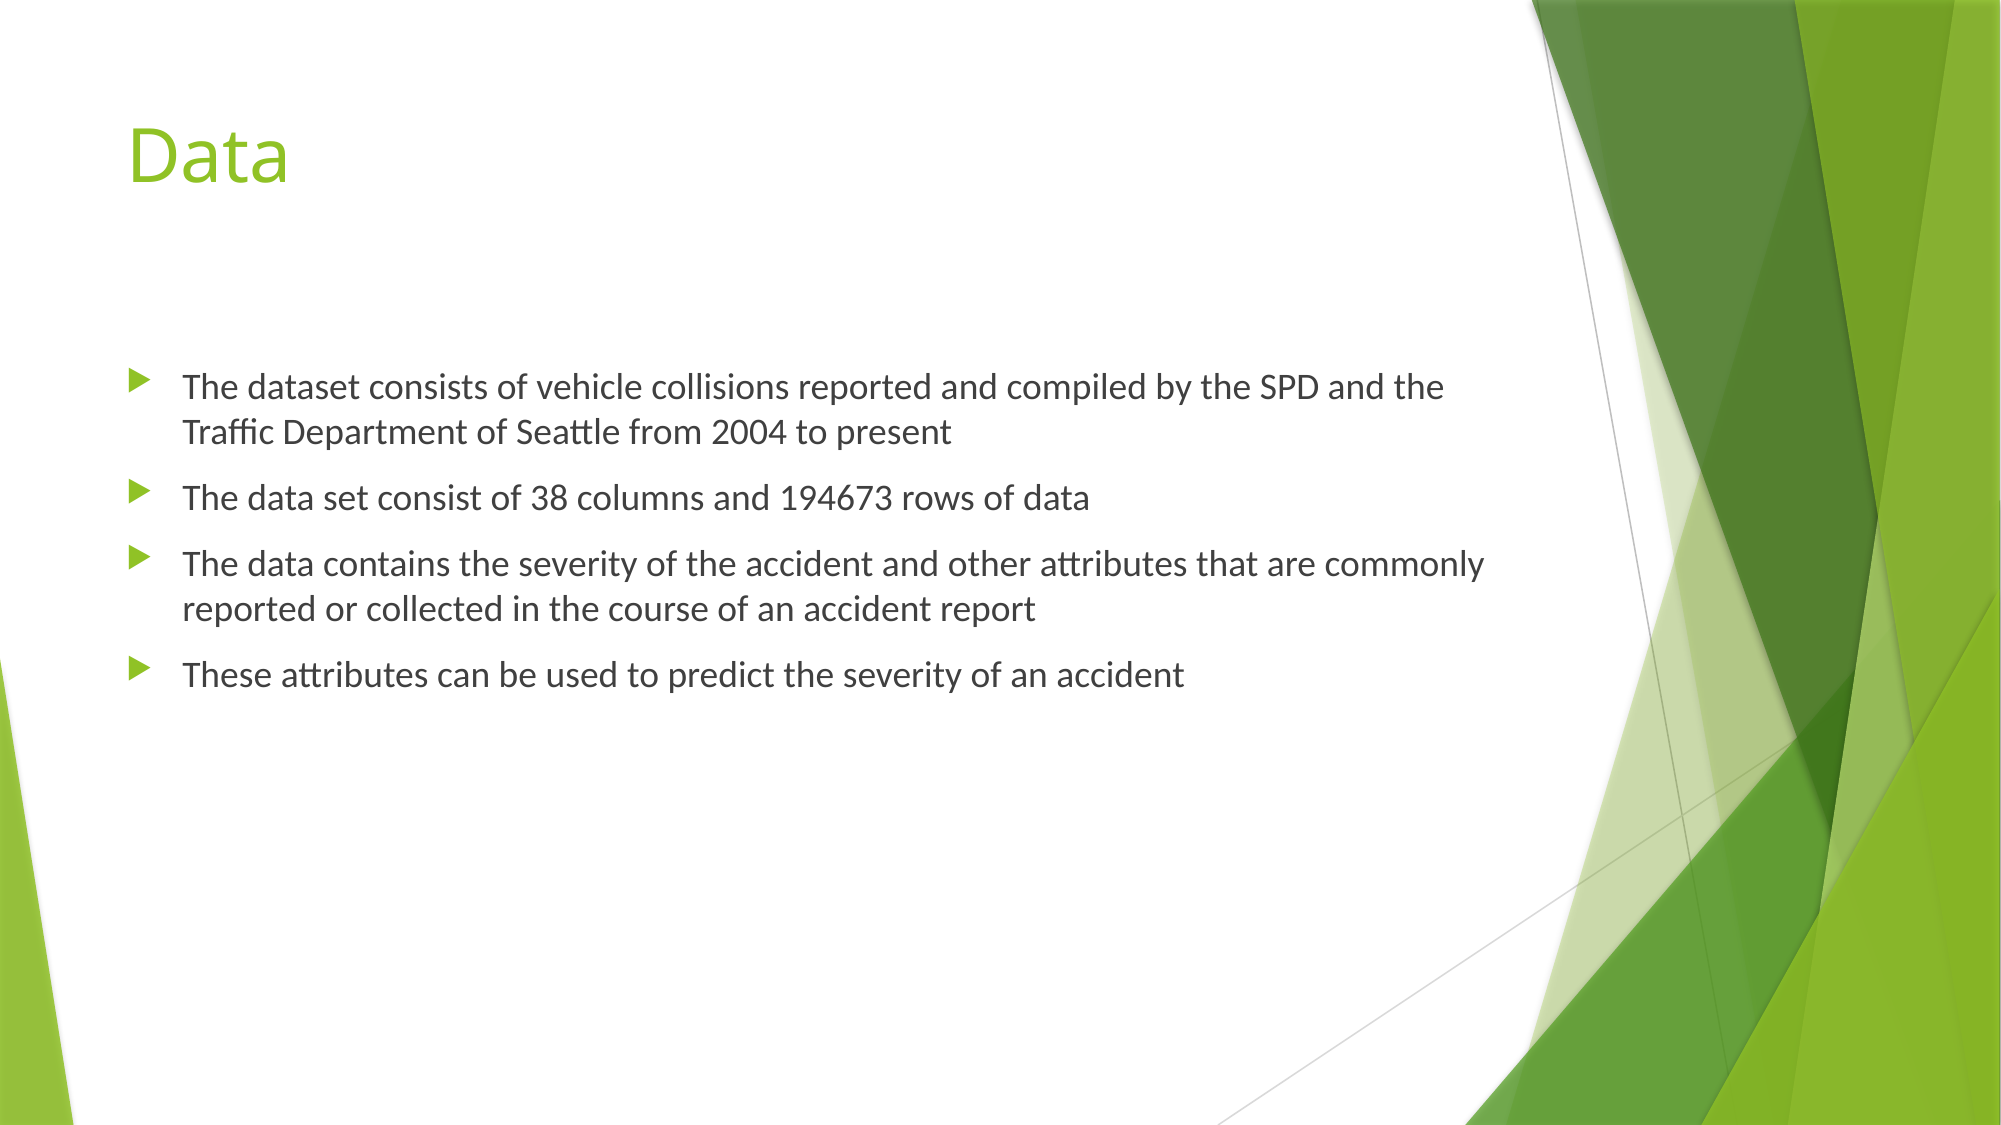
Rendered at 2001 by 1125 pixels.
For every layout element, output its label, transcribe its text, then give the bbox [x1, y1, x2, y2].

list The dataset consists of vehicle collisions reported and compiled by the SPD and the Traffic Department of Seattle from 2004 to present The data set consist of 38 columns and 194673 rows of data The data contains the severity of the accident and other attributes that are commonly reported or collected in the course of an accident report These attributes can be used to predict the severity of an accident [111, 354, 1522, 992]
title Data [111, 99, 1522, 317]
